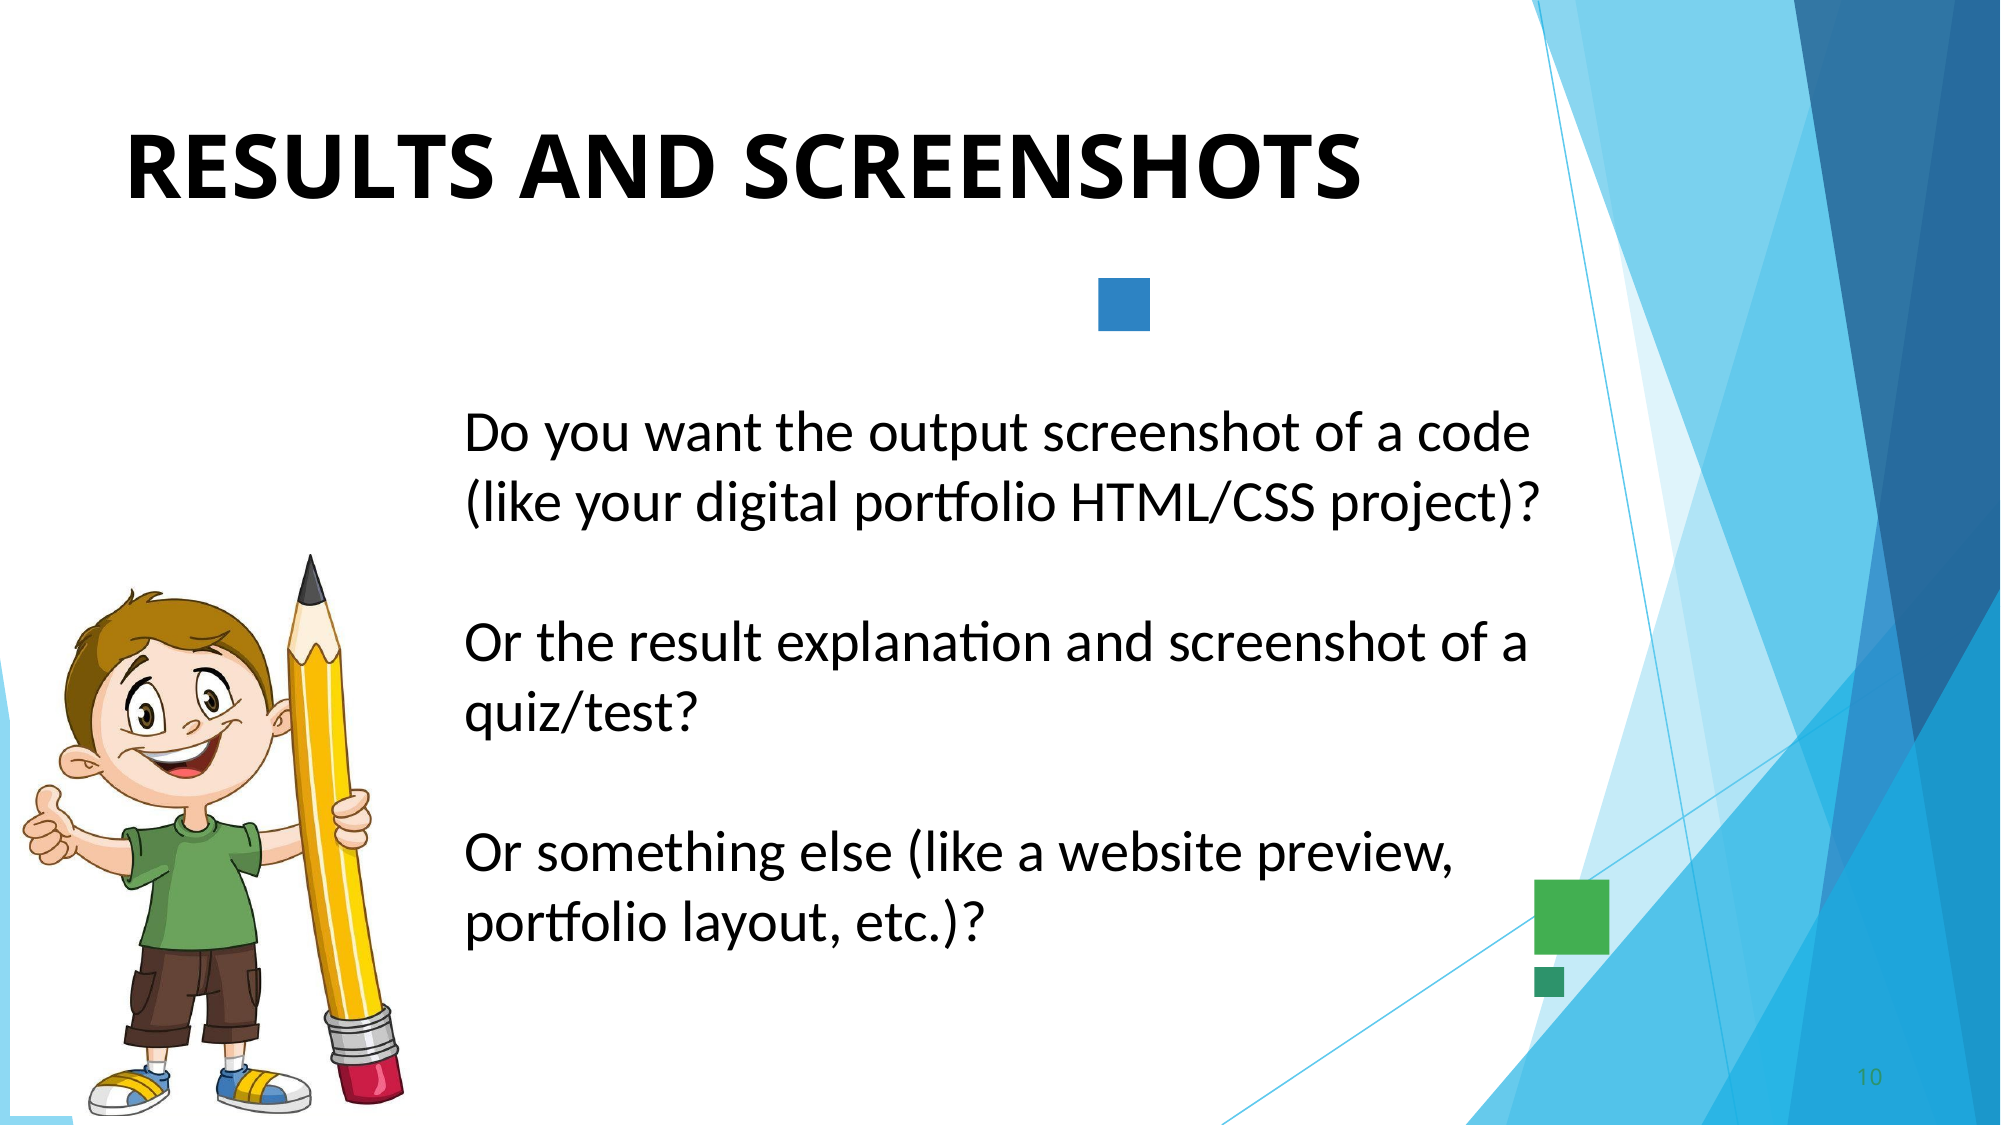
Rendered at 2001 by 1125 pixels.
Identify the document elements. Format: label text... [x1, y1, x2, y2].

text_box 10 [1849, 1061, 1888, 1095]
picture [10, 554, 416, 1116]
title RESULTS AND SCREENSHOTS [121, 107, 1513, 298]
text_box [1610, 386, 1850, 543]
text_box [1098, 298, 1150, 332]
text_box Do you want the output screenshot of a code (like your digital portfolio HTML/CSS project)? Or the result explanation and screenshot of a quiz/test? Or something else (like a website preview, portfolio layout, etc.)? [449, 386, 1610, 961]
text_box [1534, 967, 1565, 997]
